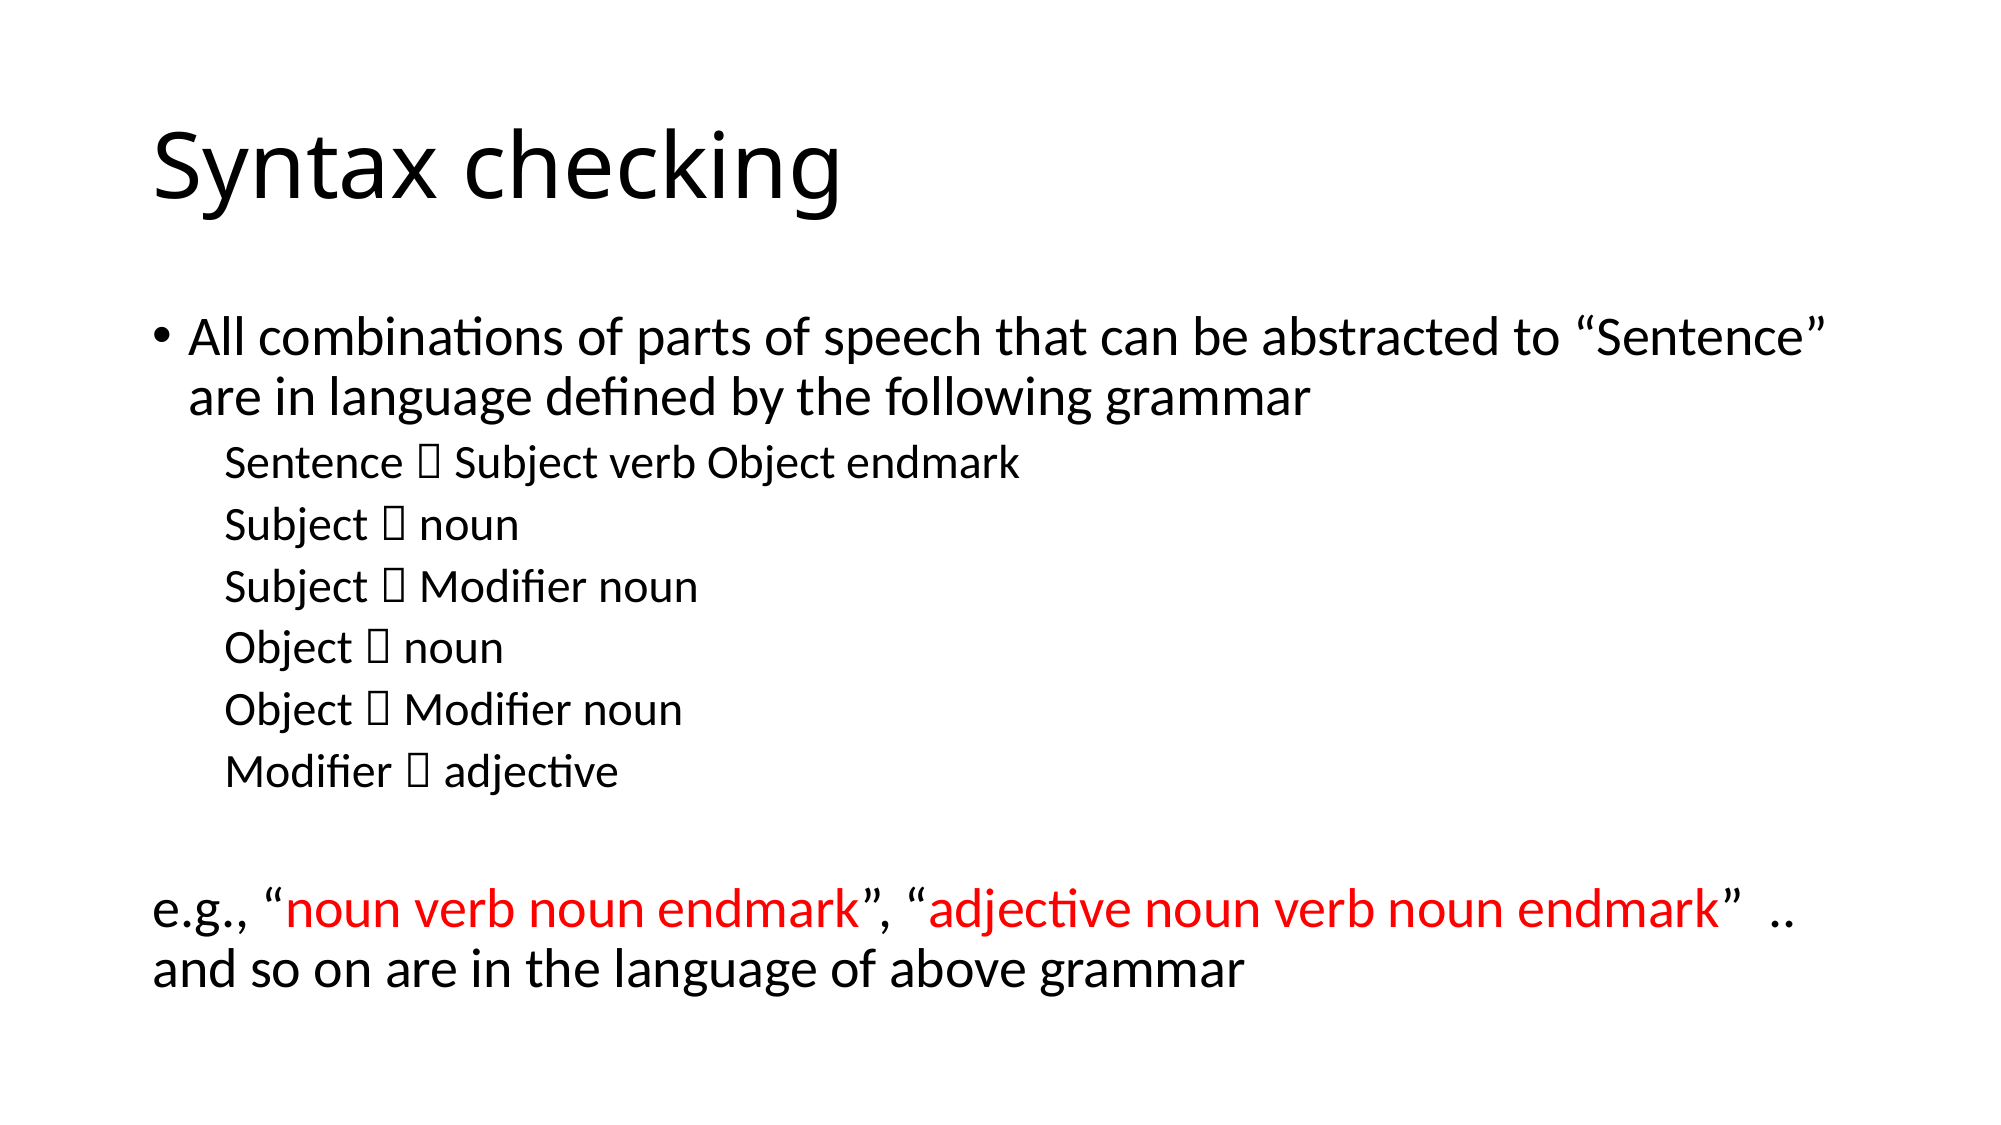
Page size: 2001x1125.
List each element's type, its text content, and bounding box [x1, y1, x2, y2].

list All combinations of parts of speech that can be abstracted to “Sentence” are in language defined by the following grammar Sentence  Subject verb Object endmark Subject  noun Subject  Modifier noun Object  noun Object  Modifier noun Modifier  adjective e.g., “noun verb noun endmark”, “adjective noun verb noun endmark” .. and so on are in the language of above grammar [137, 299, 1863, 1014]
title Syntax checking [137, 59, 1863, 278]
